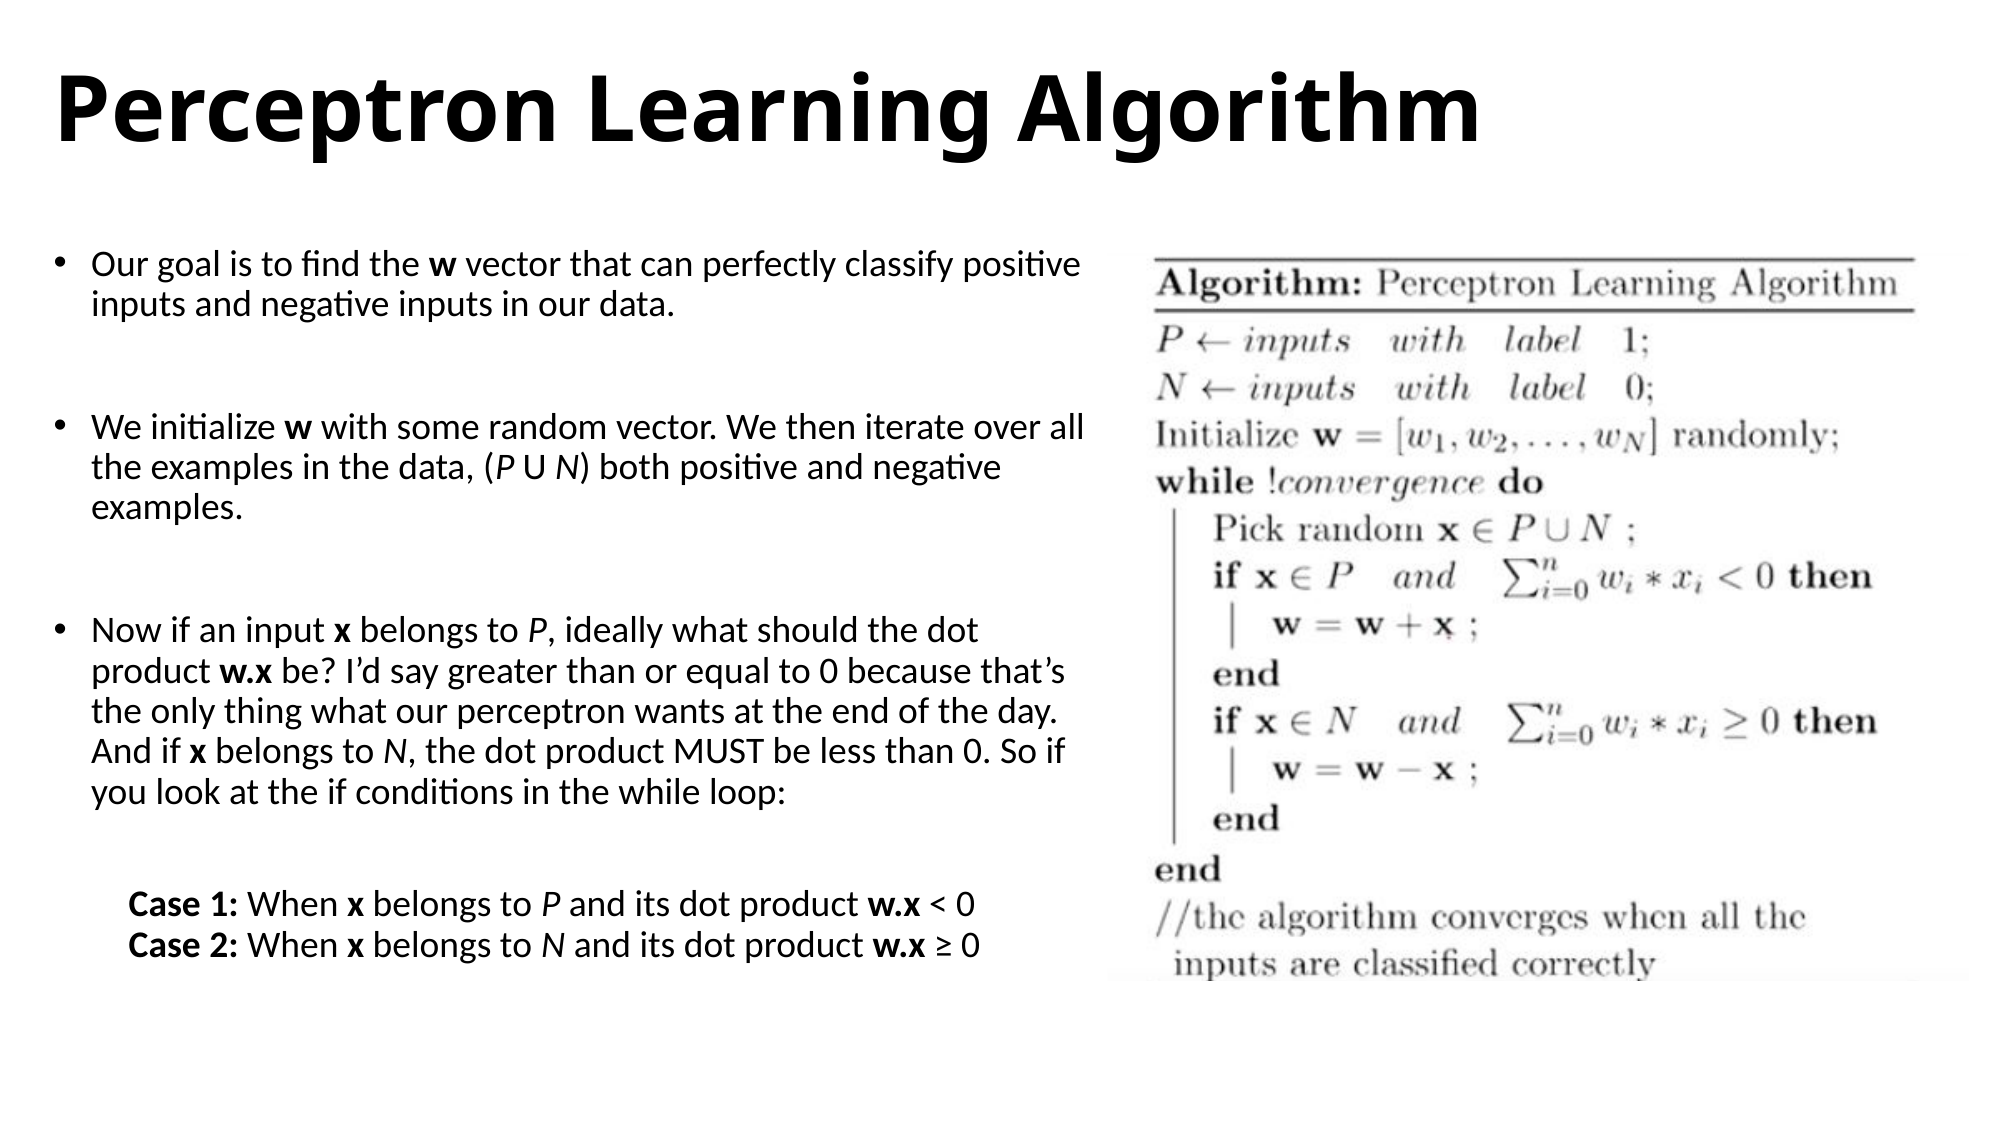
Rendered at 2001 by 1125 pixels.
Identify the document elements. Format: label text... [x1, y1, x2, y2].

list Our goal is to find the w vector that can perfectly classify positive inputs and negative inputs in our data. We initialize w with some random vector. We then iterate over all the examples in the data, (P U N) both positive and negative examples. Now if an input x belongs to P, ideally what should the dot product w.x be? I’d say greater than or equal to 0 because that’s the only thing what our perceptron wants at the end of the day. And if x belongs to N, the dot product MUST be less than 0. So if you look at the if conditions in the while loop: Case 1: When x belongs to P and its dot product w.x < 0 Case 2: When x belongs to N and its dot product w.x ≥ 0 [38, 236, 1106, 1095]
picture [1107, 253, 1969, 981]
title Perceptron Learning Algorithm [38, 30, 1764, 193]
